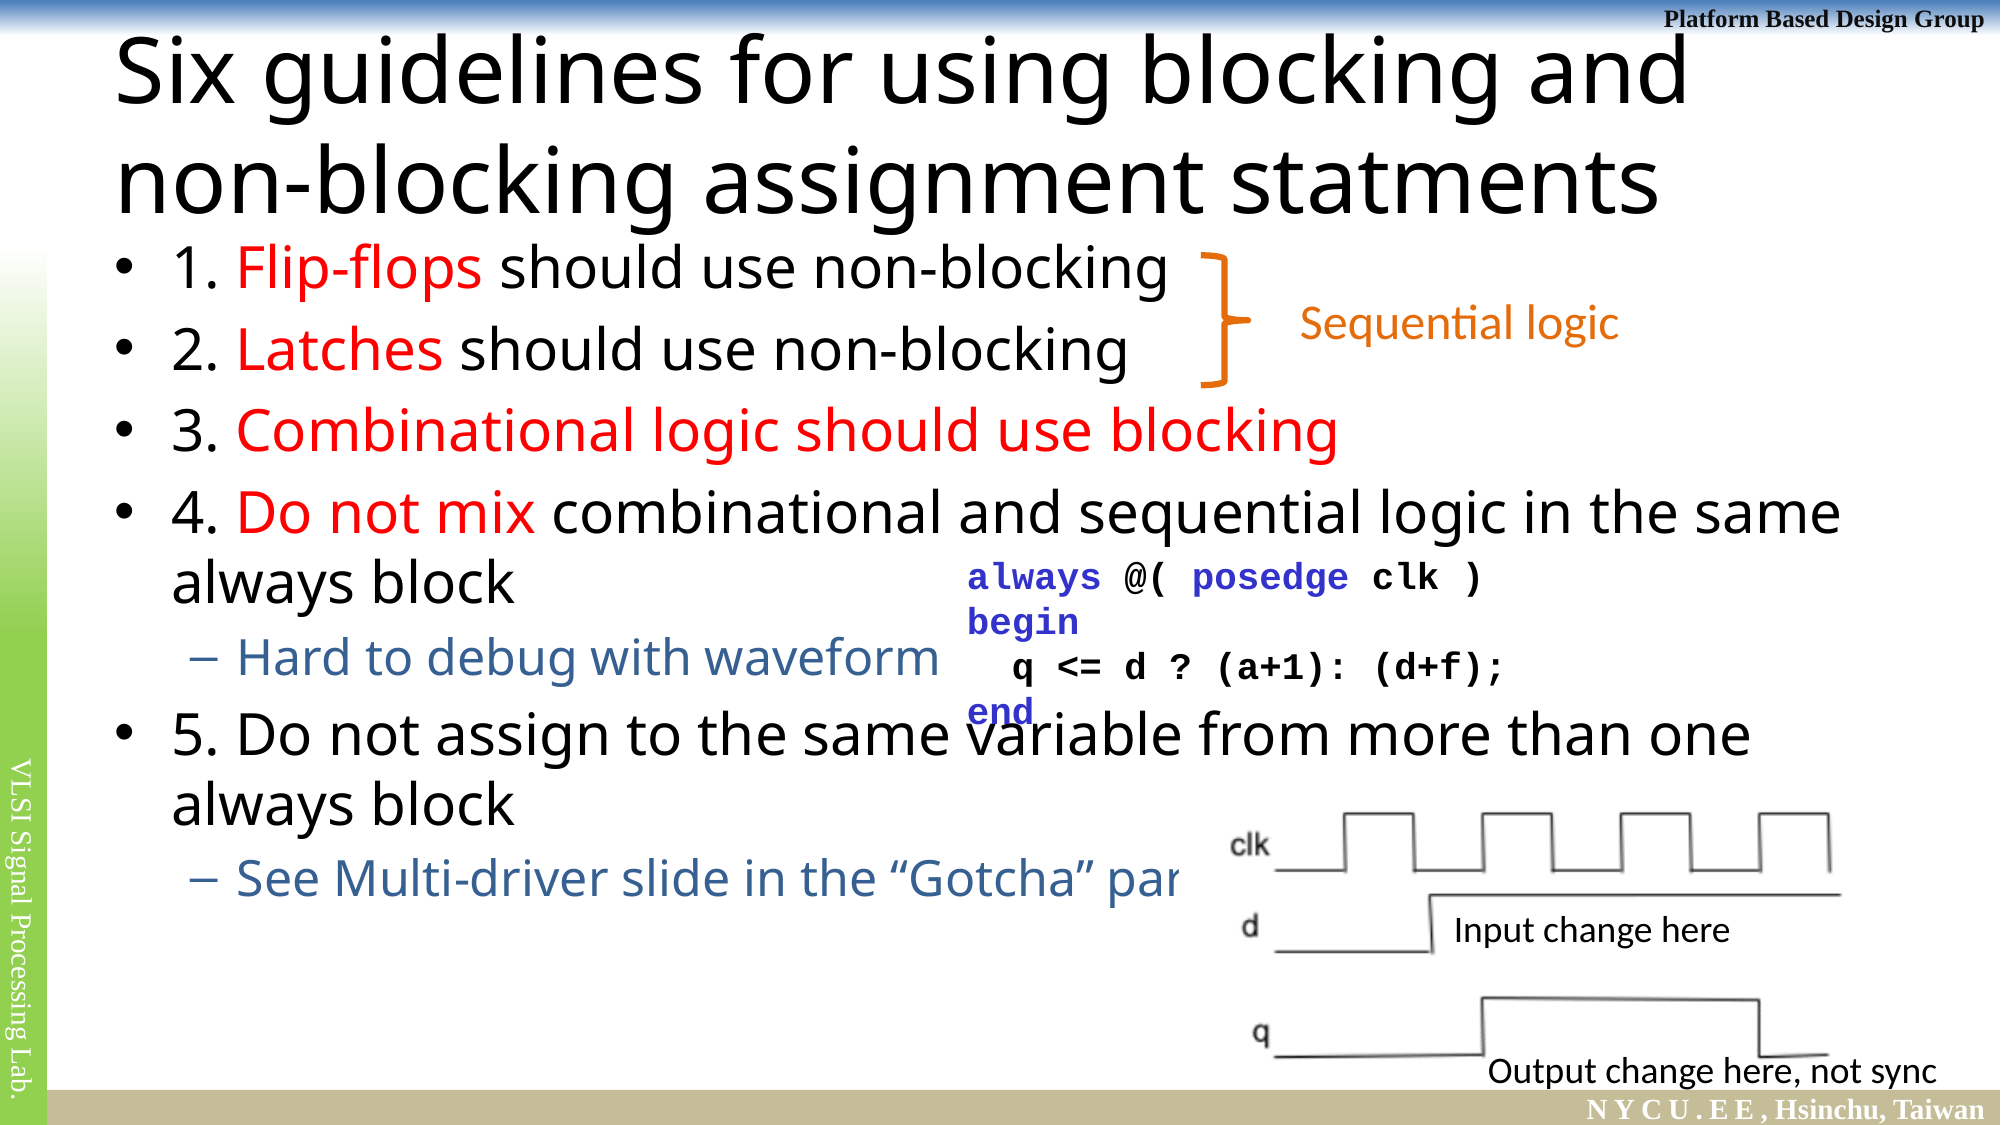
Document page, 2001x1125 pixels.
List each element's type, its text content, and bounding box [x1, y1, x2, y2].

list 1. Flip-flops should use non-blocking 2. Latches should use non-blocking 3. Combinational logic should use blocking 4. Do not mix combinational and sequential logic in the same always block Hard to debug with waveform 5. Do not assign to the same variable from more than one always block See Multi-driver slide in the “Gotcha” part [99, 222, 1901, 1044]
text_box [1178, 785, 1901, 1064]
text_box Output change here, not sync [1473, 1038, 1953, 1099]
title Six guidelines for using blocking and non-blocking assignment statments [99, 44, 1901, 200]
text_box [1200, 255, 1637, 386]
text_box always @( posedge clk ) begin q <= d ? (a+1): (d+f); end [941, 527, 1780, 758]
